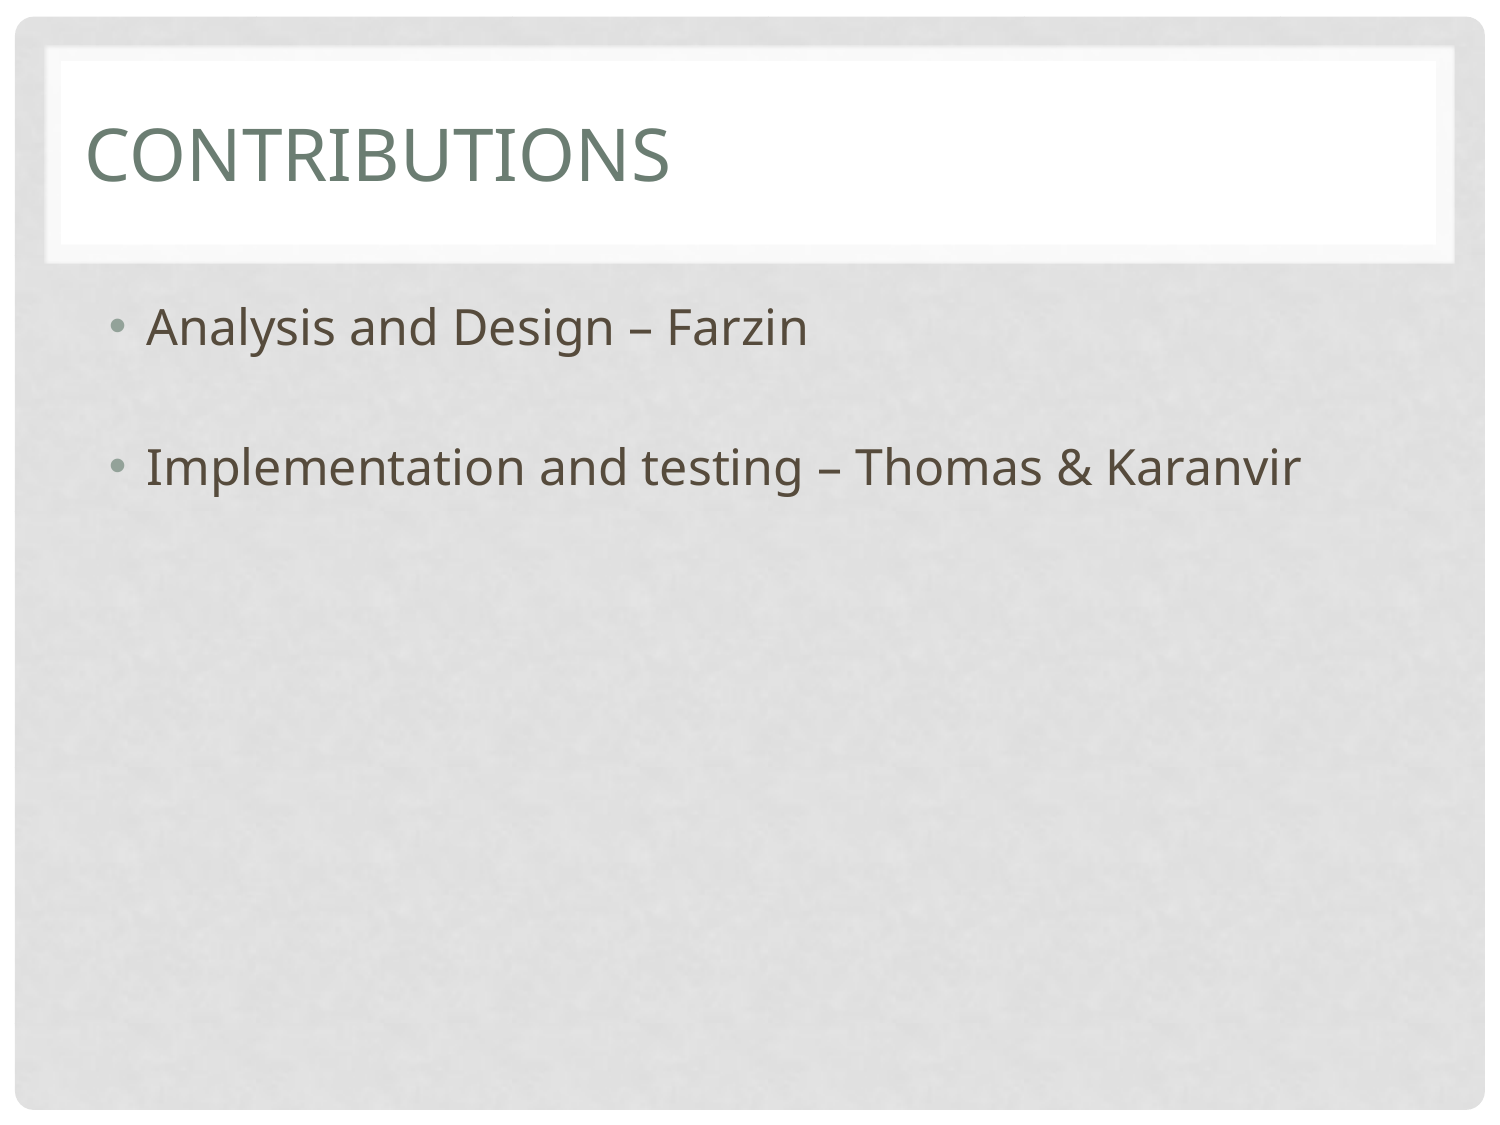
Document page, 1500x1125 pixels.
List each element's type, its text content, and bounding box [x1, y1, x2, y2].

list Analysis and Design – Farzin Implementation and testing – Thomas & Karanvir [75, 287, 1425, 1005]
title contributions [69, 66, 1425, 238]
